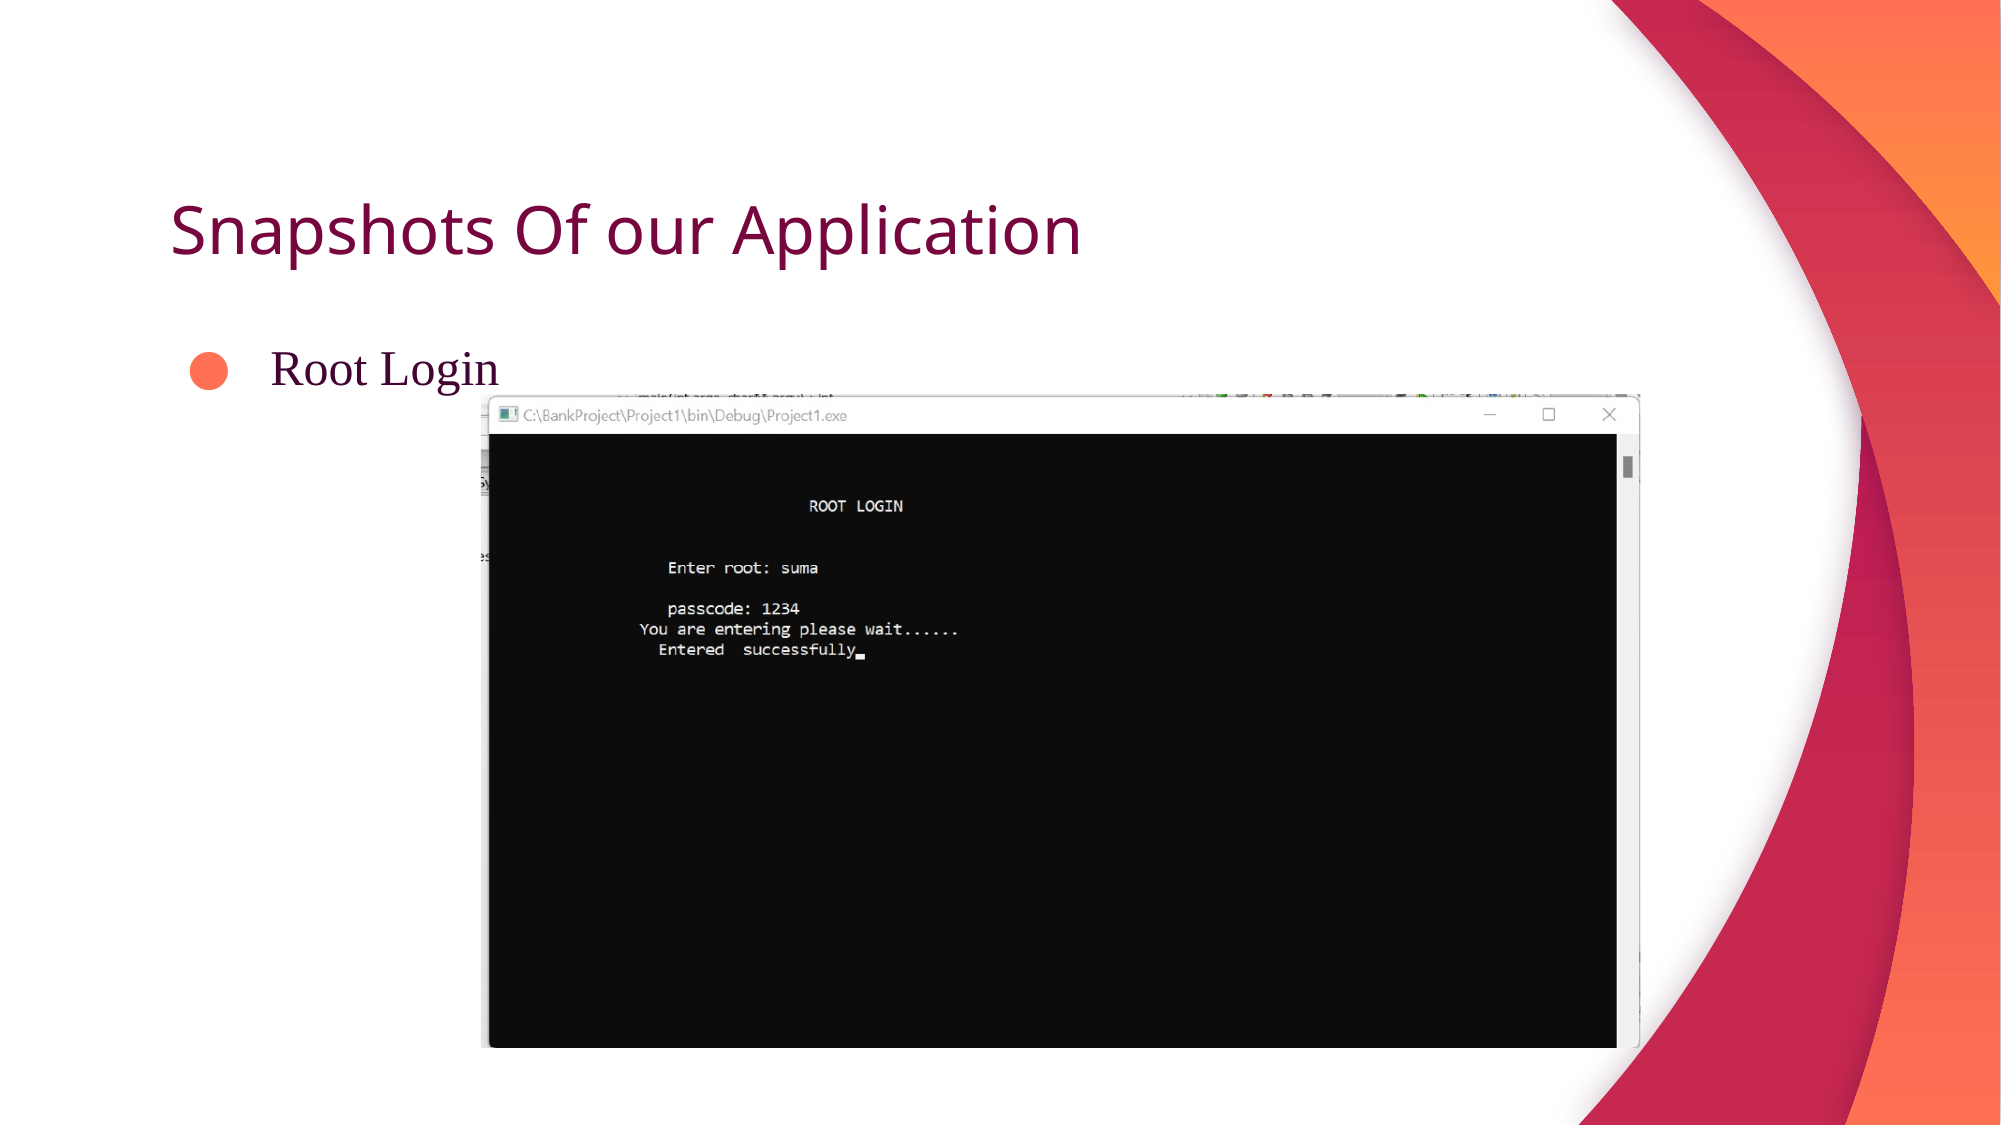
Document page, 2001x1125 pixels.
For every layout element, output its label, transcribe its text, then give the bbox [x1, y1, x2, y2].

picture [480, 394, 1641, 1048]
list Root Login [170, 326, 1694, 960]
title Snapshots Of our Application [170, 182, 1694, 270]
